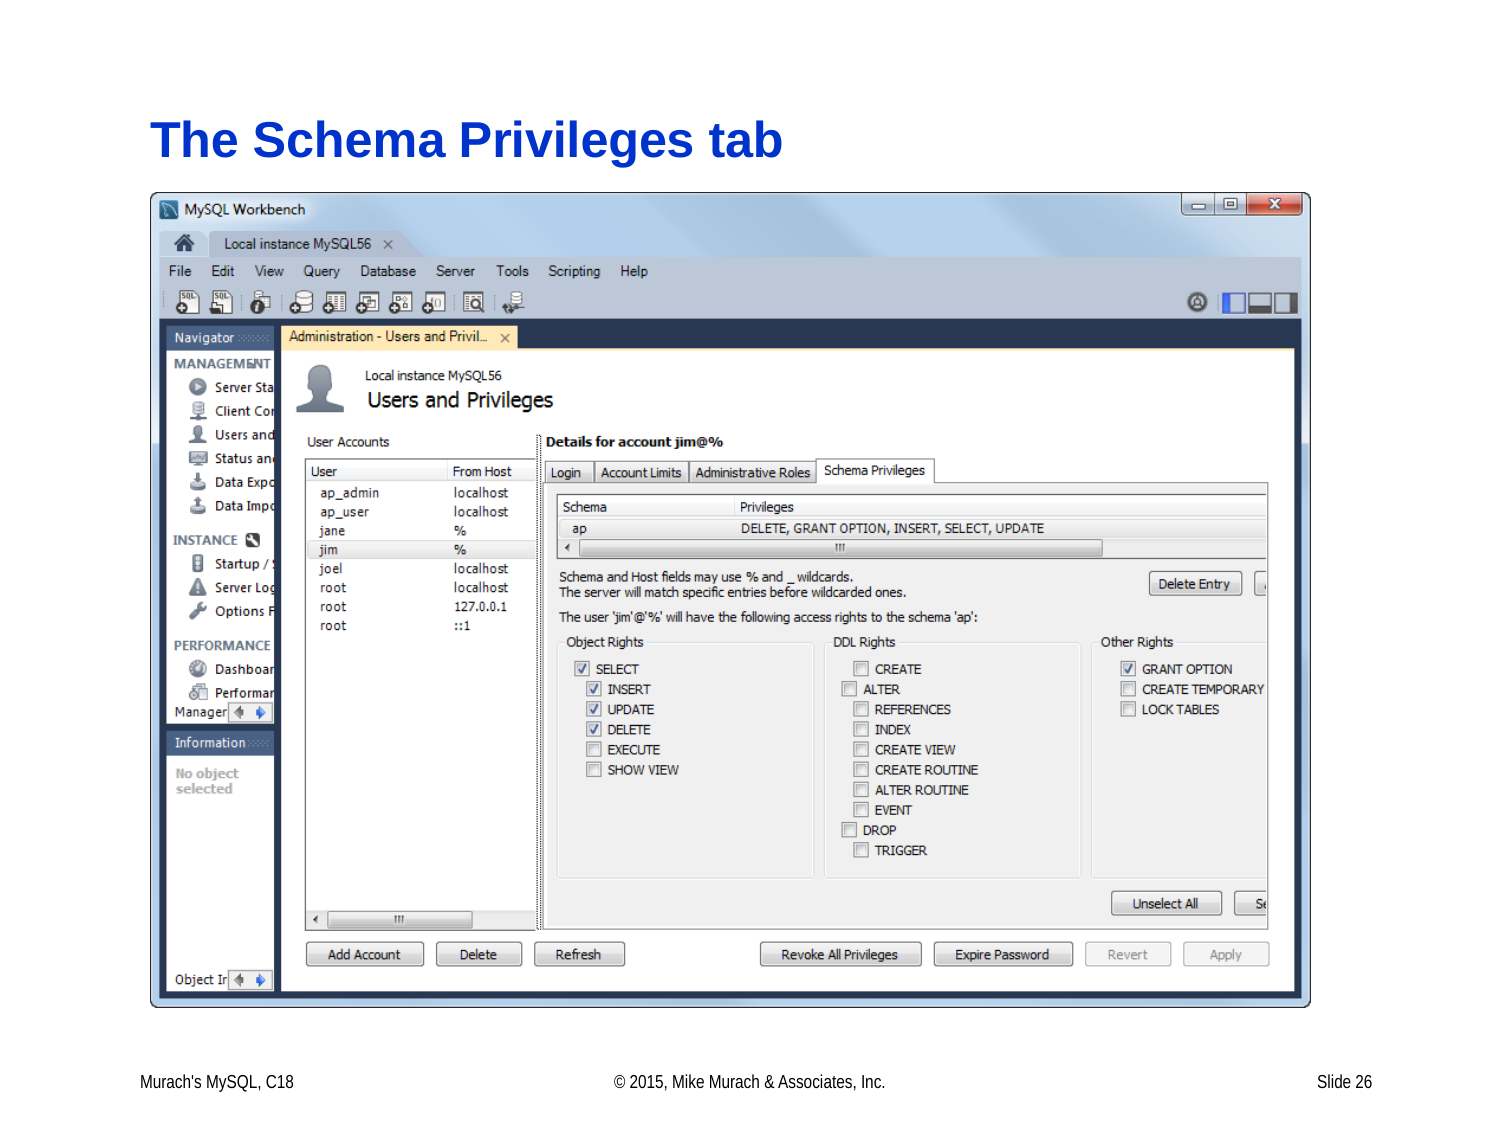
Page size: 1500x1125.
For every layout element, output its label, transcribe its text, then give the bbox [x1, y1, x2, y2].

picture [149, 192, 1311, 1008]
slide_number Slide 26 [1074, 1024, 1388, 1101]
footer © 2015, Mike Murach & Associates, Inc. [474, 1024, 1026, 1101]
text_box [149, 112, 1351, 206]
slide_number Murach's MySQL, C18 [124, 1024, 451, 1101]
